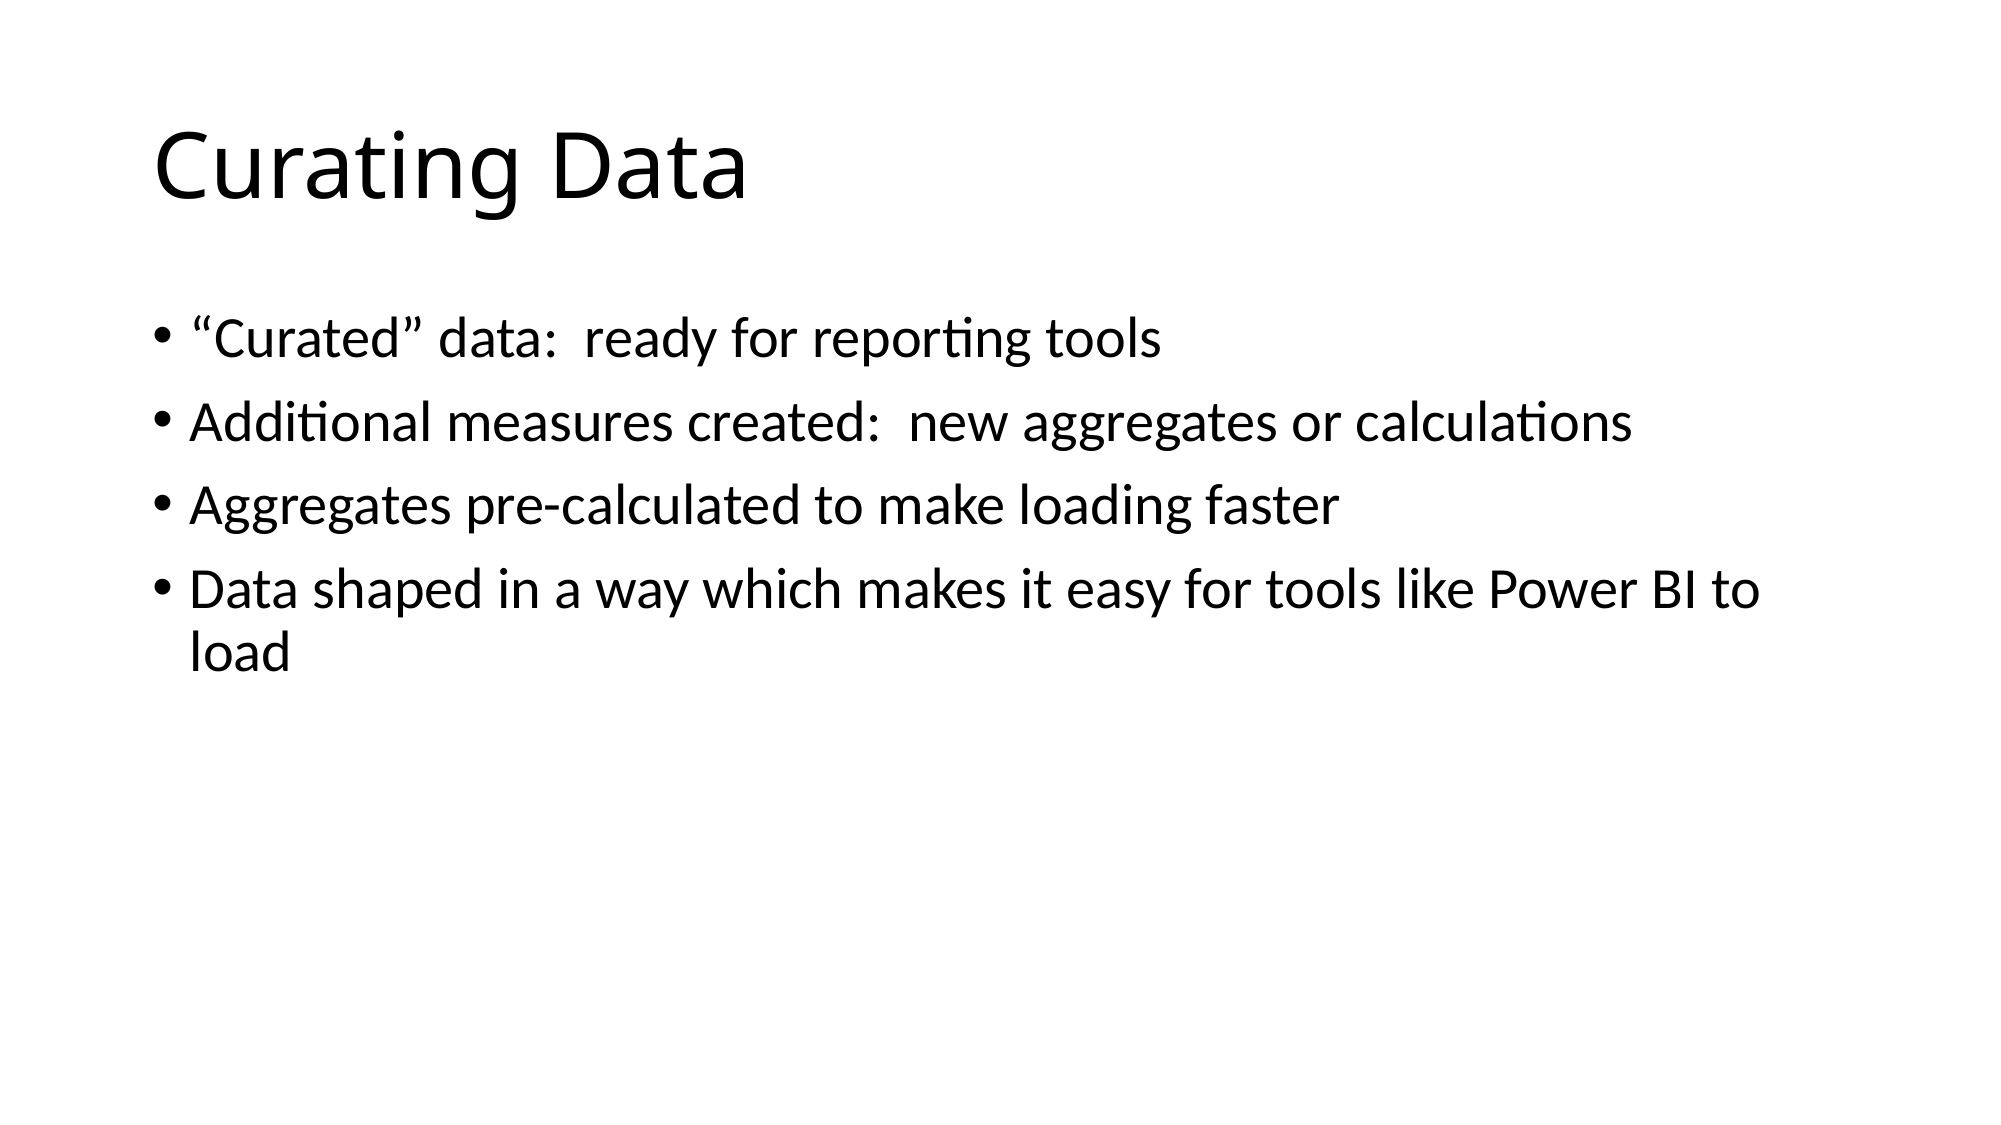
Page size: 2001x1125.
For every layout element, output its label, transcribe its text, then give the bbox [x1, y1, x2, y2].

list “Curated” data: ready for reporting tools Additional measures created: new aggregates or calculations Aggregates pre-calculated to make loading faster Data shaped in a way which makes it easy for tools like Power BI to load [137, 299, 1863, 1014]
title Curating Data [137, 59, 1863, 278]
